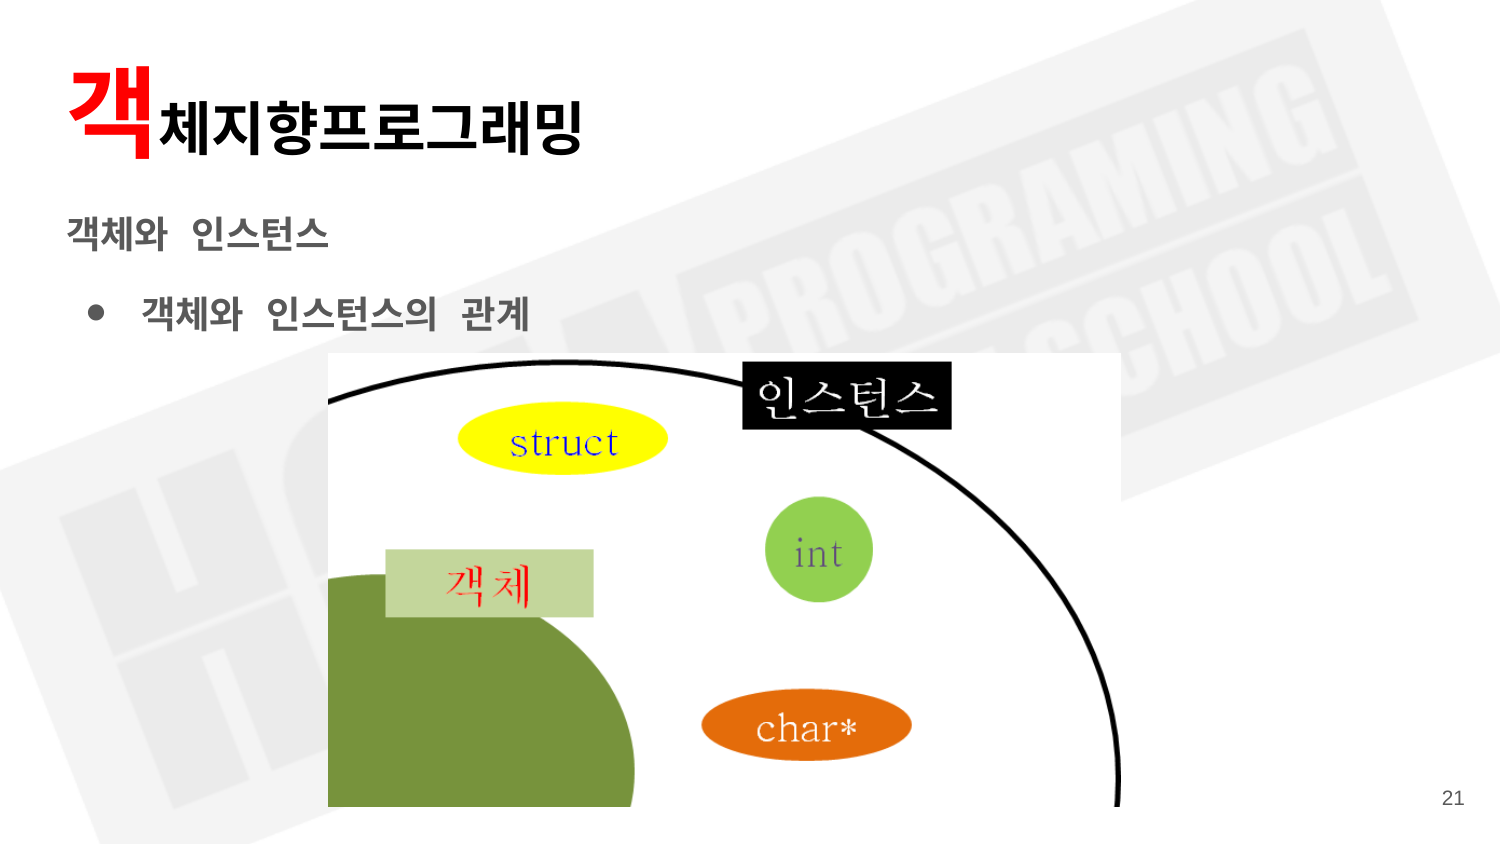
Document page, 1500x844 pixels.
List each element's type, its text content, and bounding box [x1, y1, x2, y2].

title 객체지향프로그래밍 [51, 35, 1449, 130]
list 객체와 인스턴스의 관계 [51, 269, 1449, 750]
picture [327, 353, 1122, 807]
slide_number ‹#› [1389, 764, 1480, 830]
list 객체와 인스턴스 [51, 189, 1449, 269]
